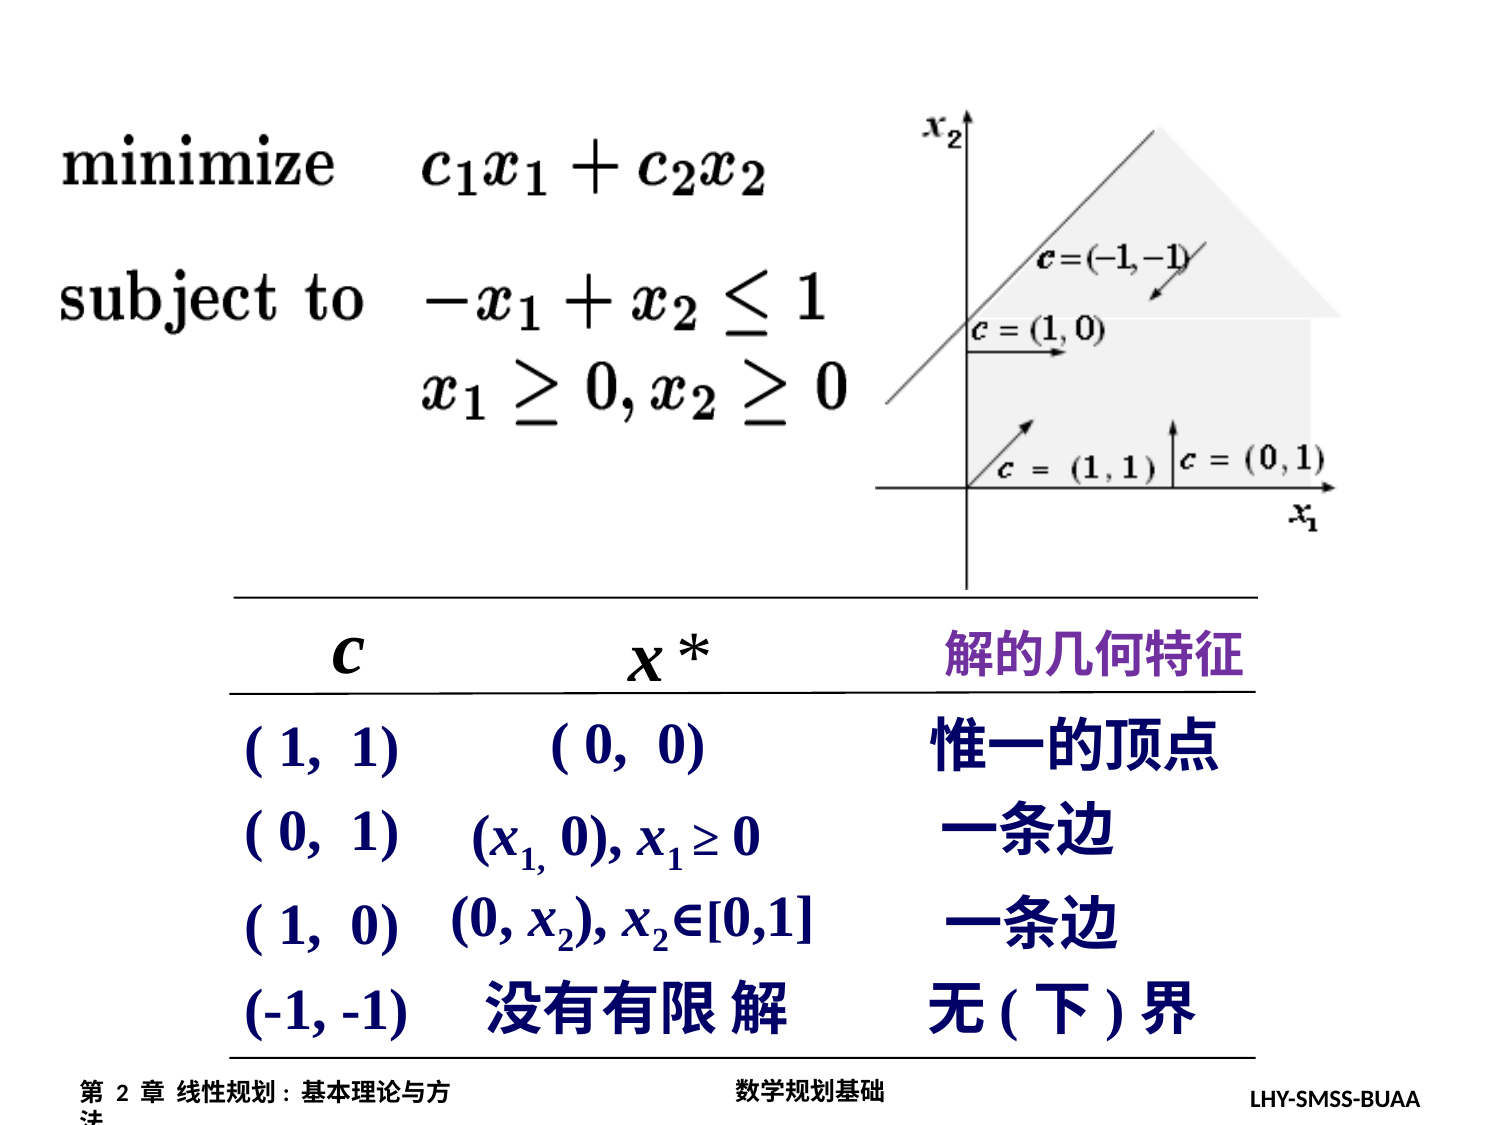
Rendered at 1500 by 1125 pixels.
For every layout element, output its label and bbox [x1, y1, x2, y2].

text_box [229, 597, 1273, 1058]
picture [875, 93, 1346, 590]
picture [52, 125, 857, 445]
